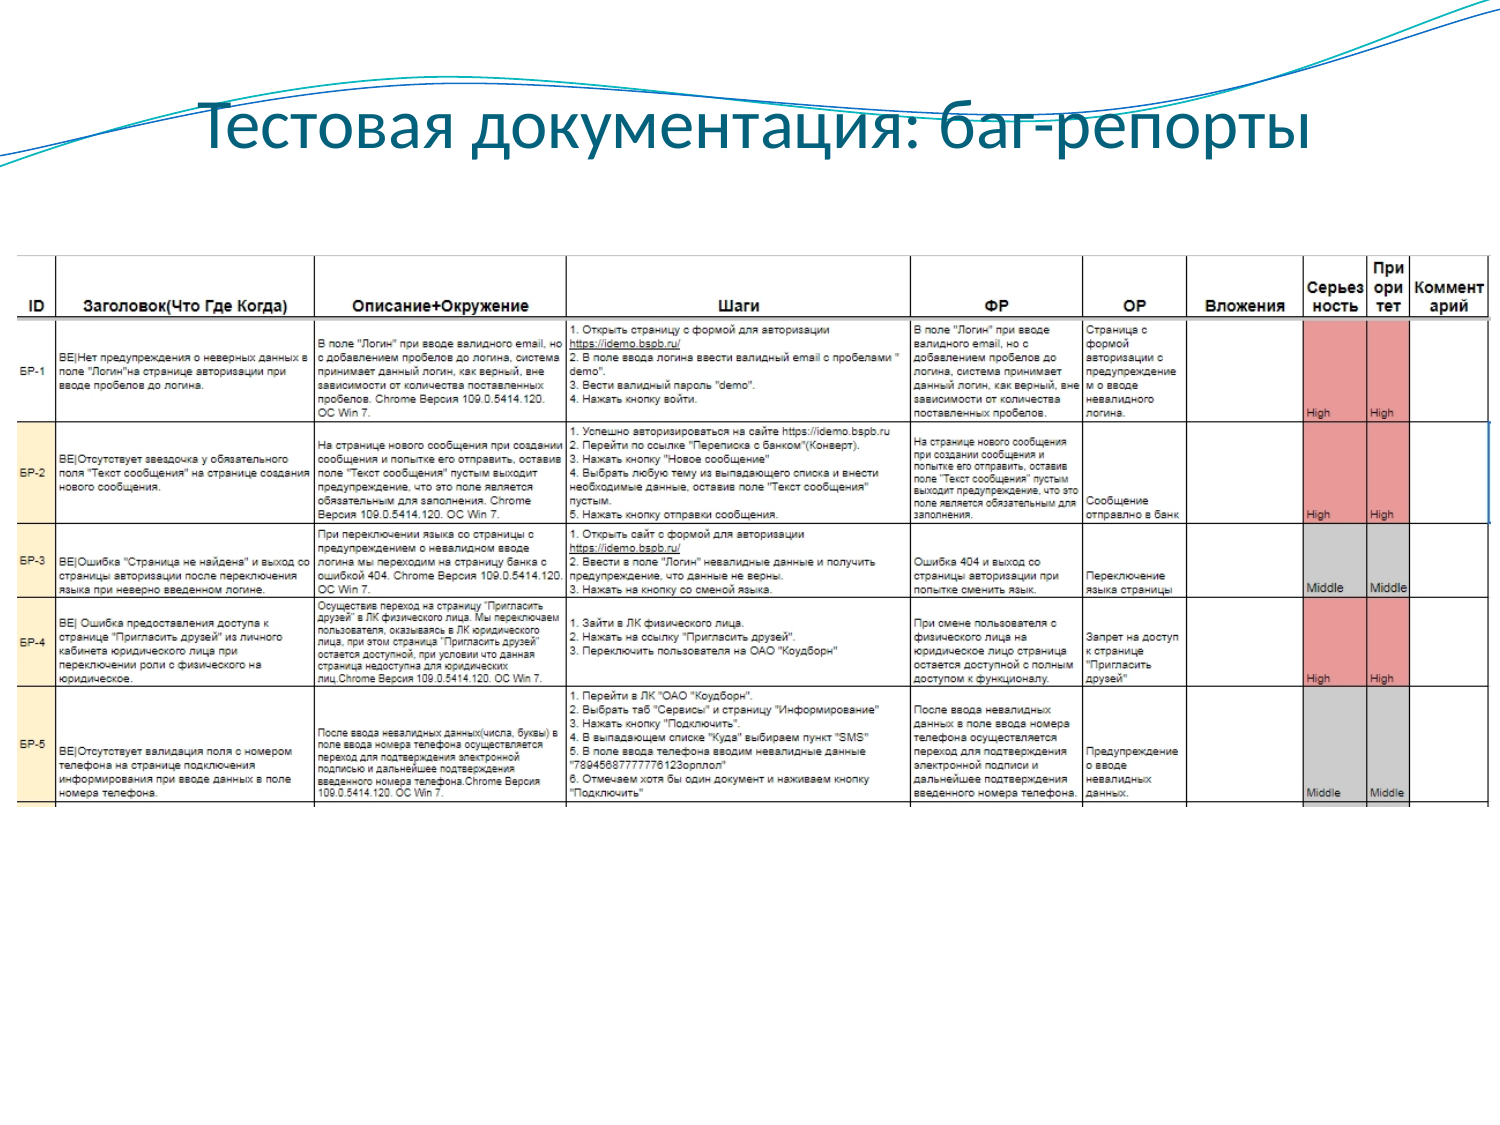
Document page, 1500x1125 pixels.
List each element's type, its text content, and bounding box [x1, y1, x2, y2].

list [17, 255, 1491, 808]
title Тестовая документация: баг-репорты [41, 54, 1471, 163]
